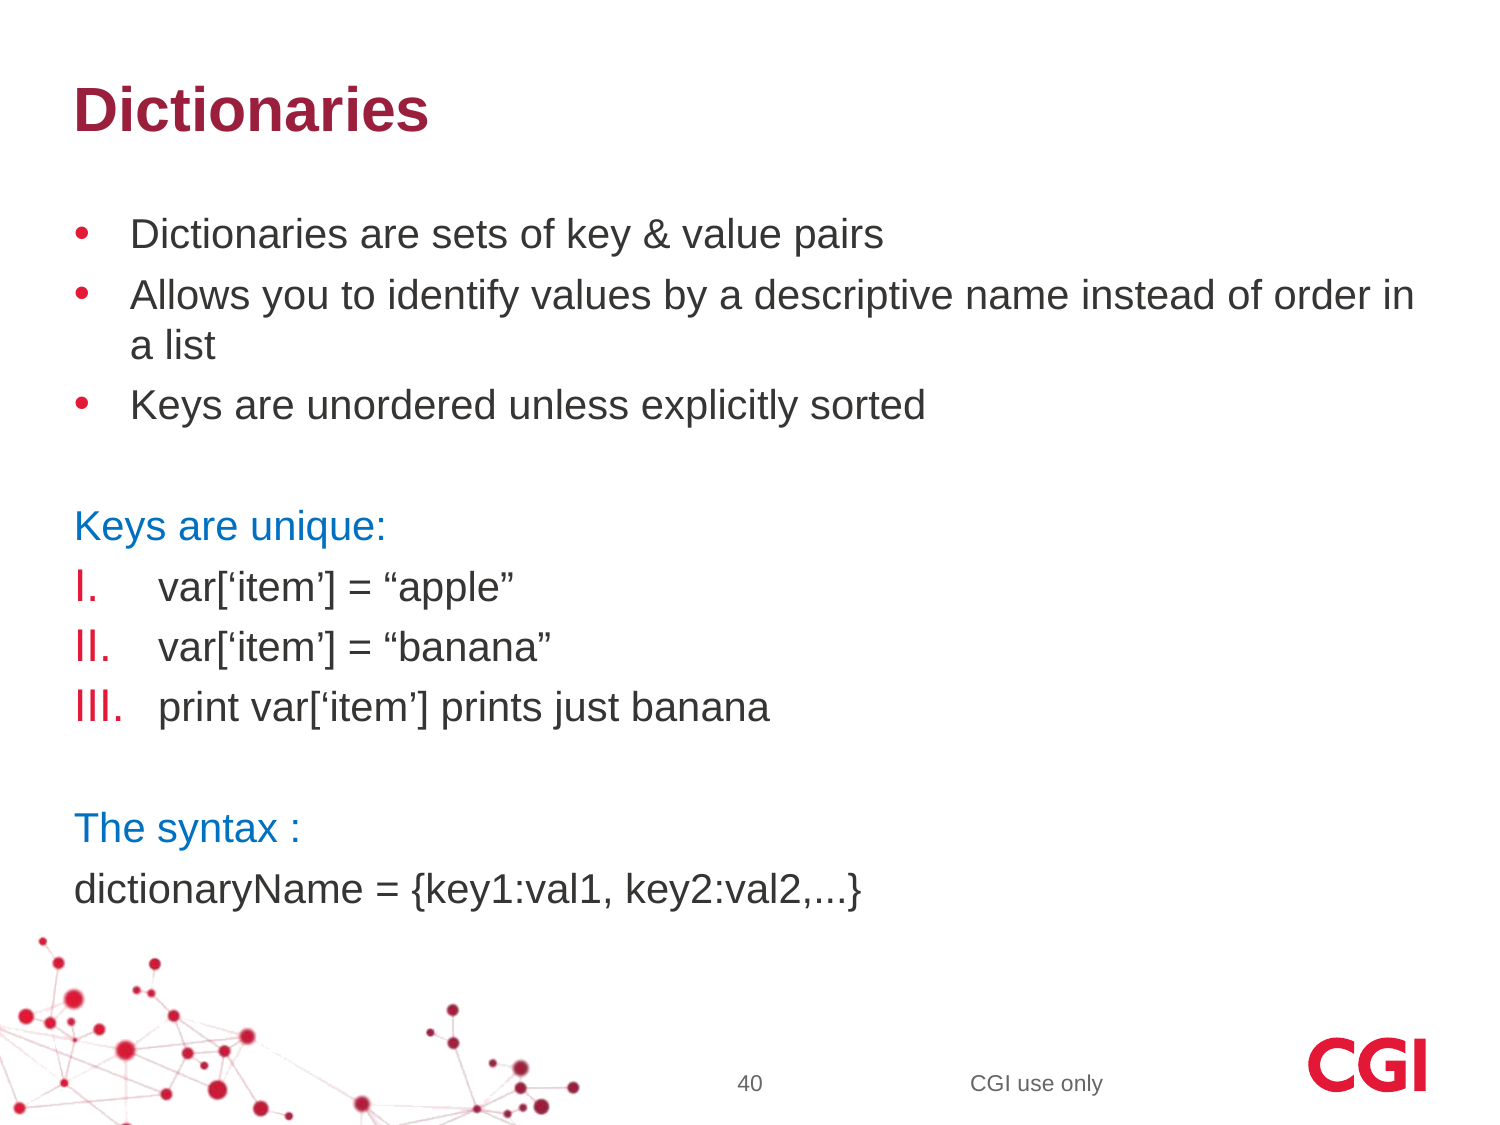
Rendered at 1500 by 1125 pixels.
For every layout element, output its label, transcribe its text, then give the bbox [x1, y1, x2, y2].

title Dictionaries [73, 30, 1425, 182]
slide_number 40 [686, 1068, 814, 1109]
list Dictionaries are sets of key & value pairs Allows you to identify values by a descriptive name instead of order in a list Keys are unordered unless explicitly sorted Keys are unique: var[‘item’] = “apple” var[‘item’] = “banana” print var[‘item’] prints just banana The syntax : dictionaryName = {key1:val1, key2:val2,...} [73, 207, 1428, 1010]
picture [0, 908, 623, 1125]
